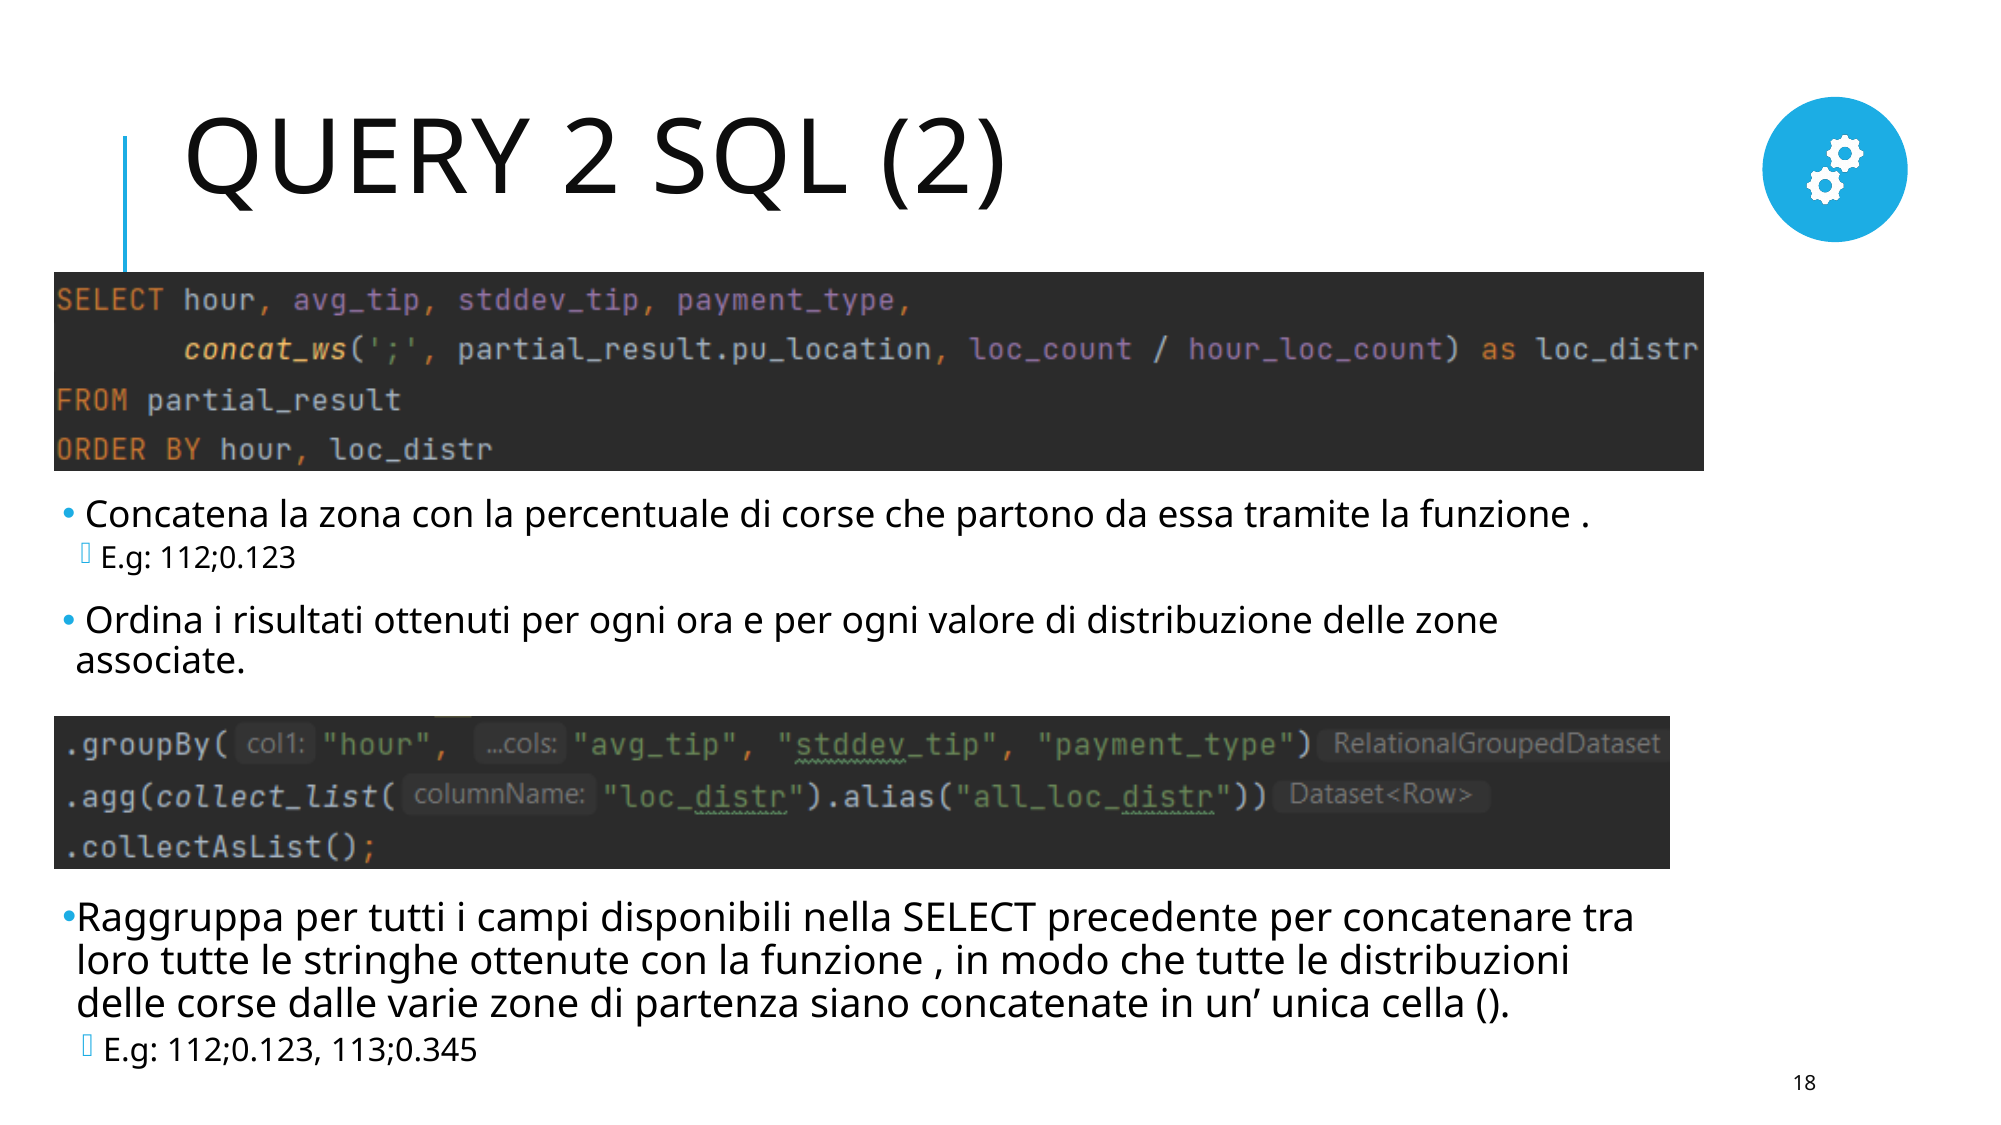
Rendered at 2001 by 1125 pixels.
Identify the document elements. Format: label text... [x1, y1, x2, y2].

picture [54, 716, 1670, 869]
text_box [1762, 96, 1908, 243]
title Query 2 sql (2) [168, 96, 1757, 232]
slide_number 18 [1777, 1061, 1938, 1107]
picture [54, 271, 1704, 472]
